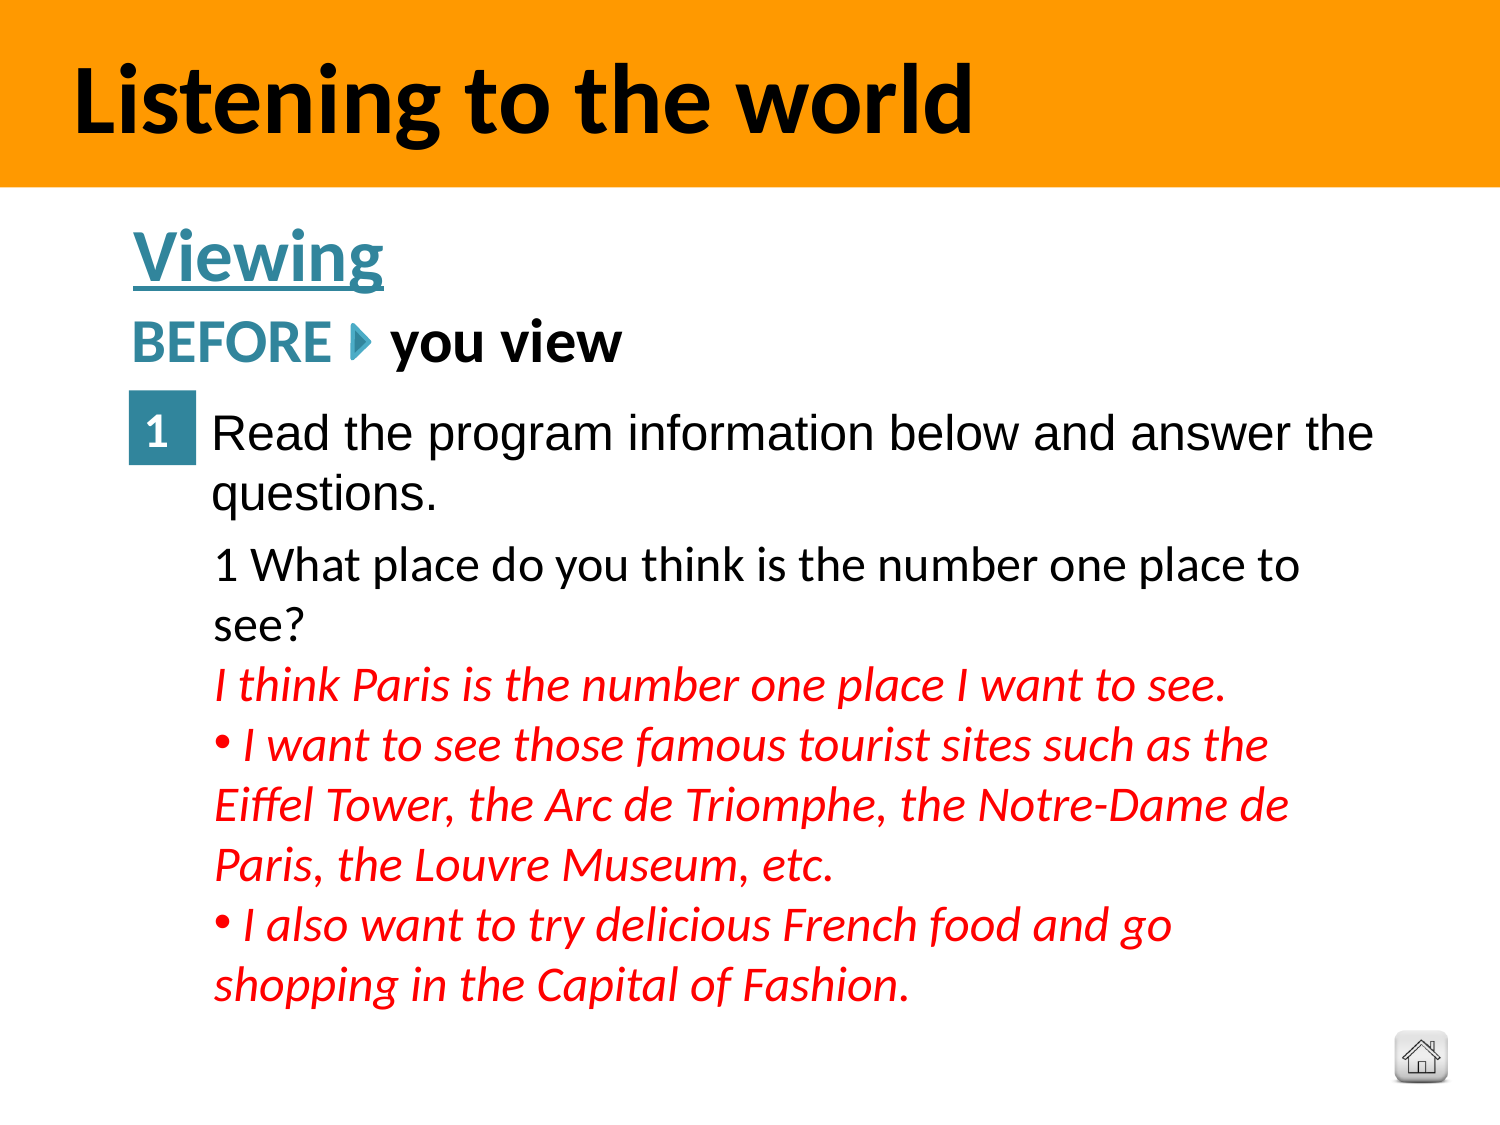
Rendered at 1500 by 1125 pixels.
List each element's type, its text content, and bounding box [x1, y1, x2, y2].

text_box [128, 390, 1466, 530]
text_box 1 What place do you think is the number one place to see? I think Paris is the number one place I want to see. I want to see those famous tourist sites such as the Eiffel Tower, the Arc de Triomphe, the Notre-Dame de Paris, the Louvre Museum, etc. I also want to try delicious French food and go shopping in the Capital of Fashion. [199, 538, 1325, 1125]
picture [1382, 1019, 1460, 1097]
text_box Listening to the world [0, 0, 1500, 190]
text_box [116, 292, 762, 385]
text_box Viewing [118, 199, 399, 291]
